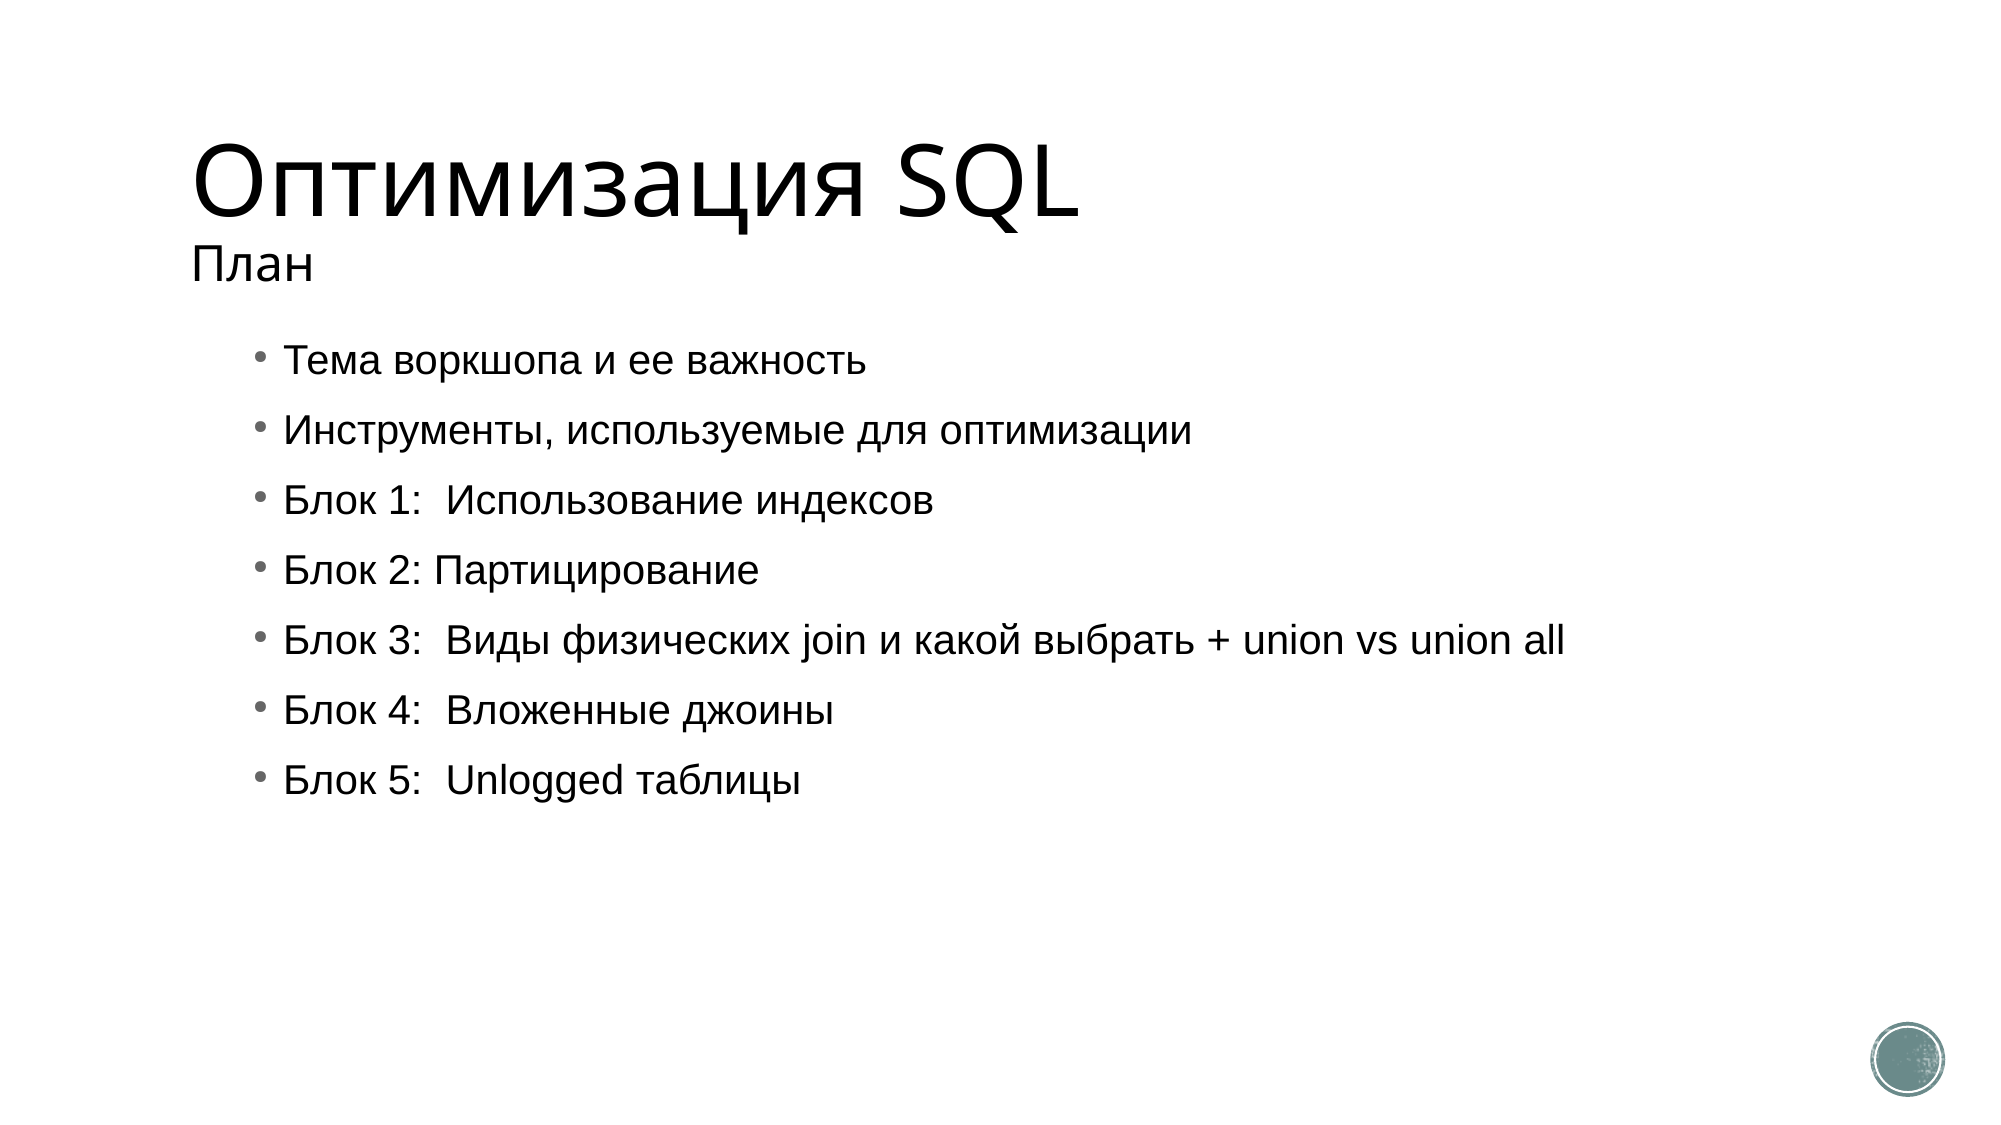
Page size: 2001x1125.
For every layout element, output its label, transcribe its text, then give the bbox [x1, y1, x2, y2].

title Оптимизация SQL План [175, 79, 1826, 344]
list Тема воркшопа и ее важность Инструменты, используемые для оптимизации Блок 1: Использование индексов Блок 2: Партицирование Блок 3: Виды физических join и какой выбрать + union vs union all Блок 4: Вложенные джоины Блок 5: Unlogged таблицы [238, 330, 1814, 1008]
